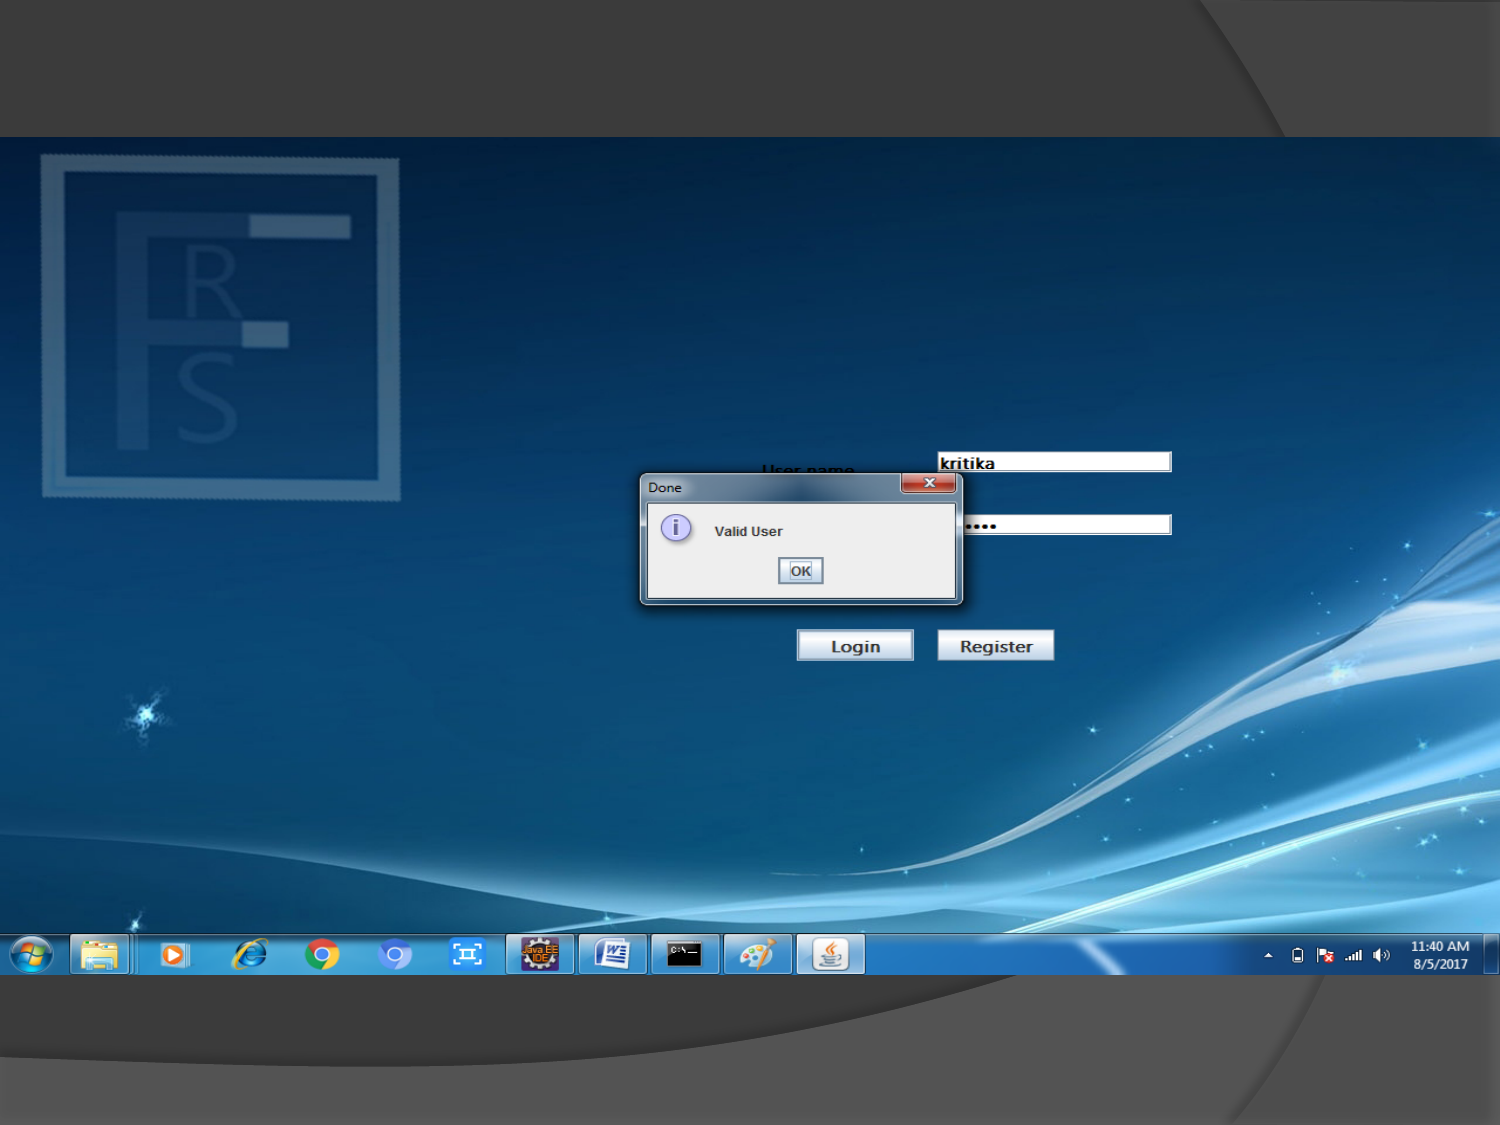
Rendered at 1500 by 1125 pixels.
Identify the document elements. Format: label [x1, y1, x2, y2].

picture [0, 137, 1500, 976]
